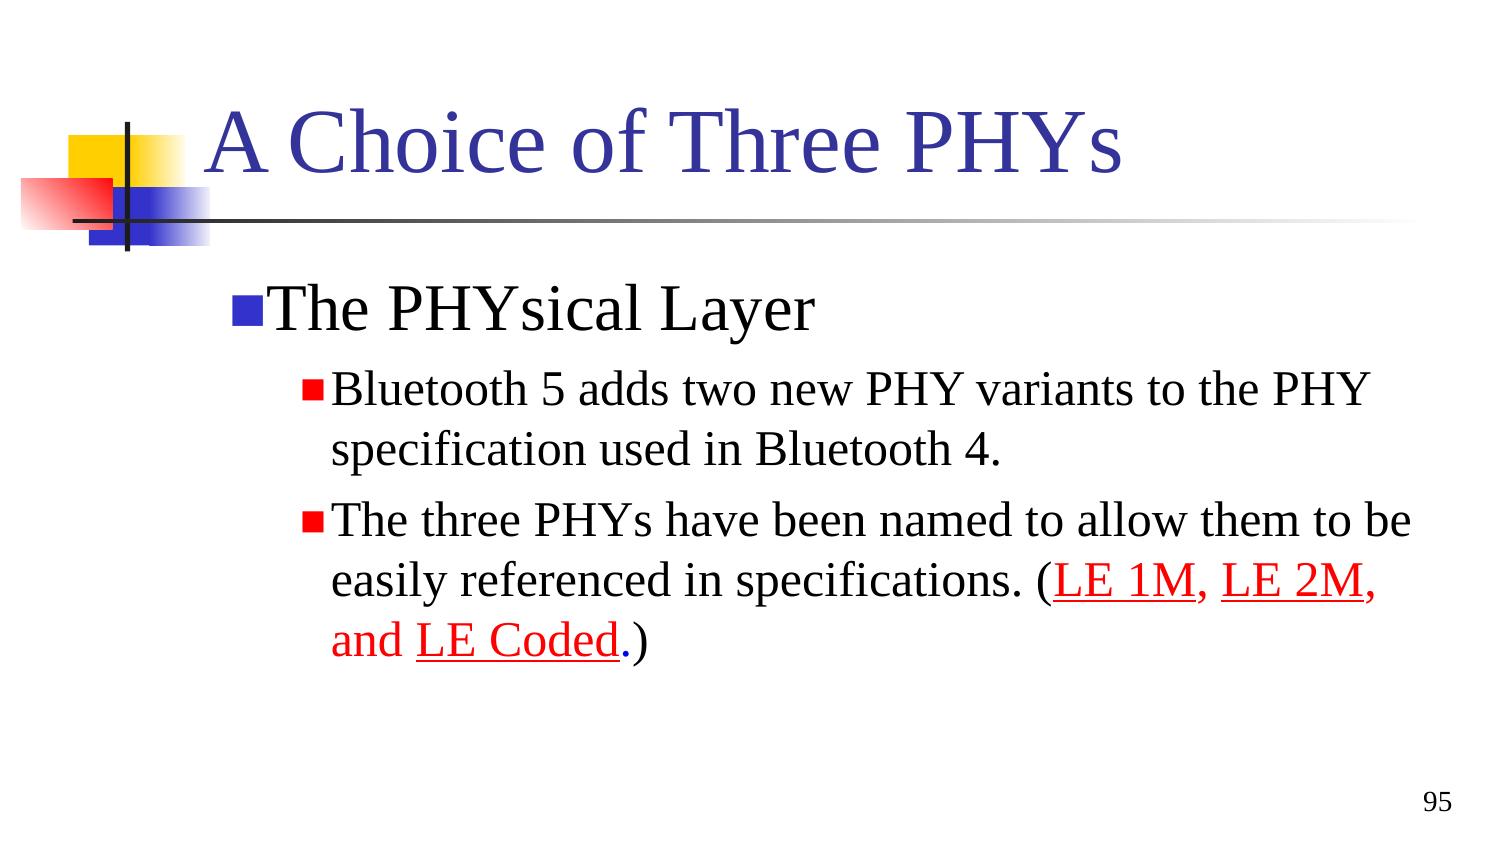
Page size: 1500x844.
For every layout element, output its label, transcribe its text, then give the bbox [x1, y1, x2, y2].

title A Choice of Three PHYs [188, 26, 1468, 207]
slide_number 95 [1155, 768, 1468, 825]
list The PHYsical Layer Bluetooth 5 adds two new PHY variants to the PHY specification used in Bluetooth 4. The three PHYs have been named to allow them to be easily referenced in specifications. (LE 1M, LE 2M, and LE Coded.) [193, 248, 1469, 755]
